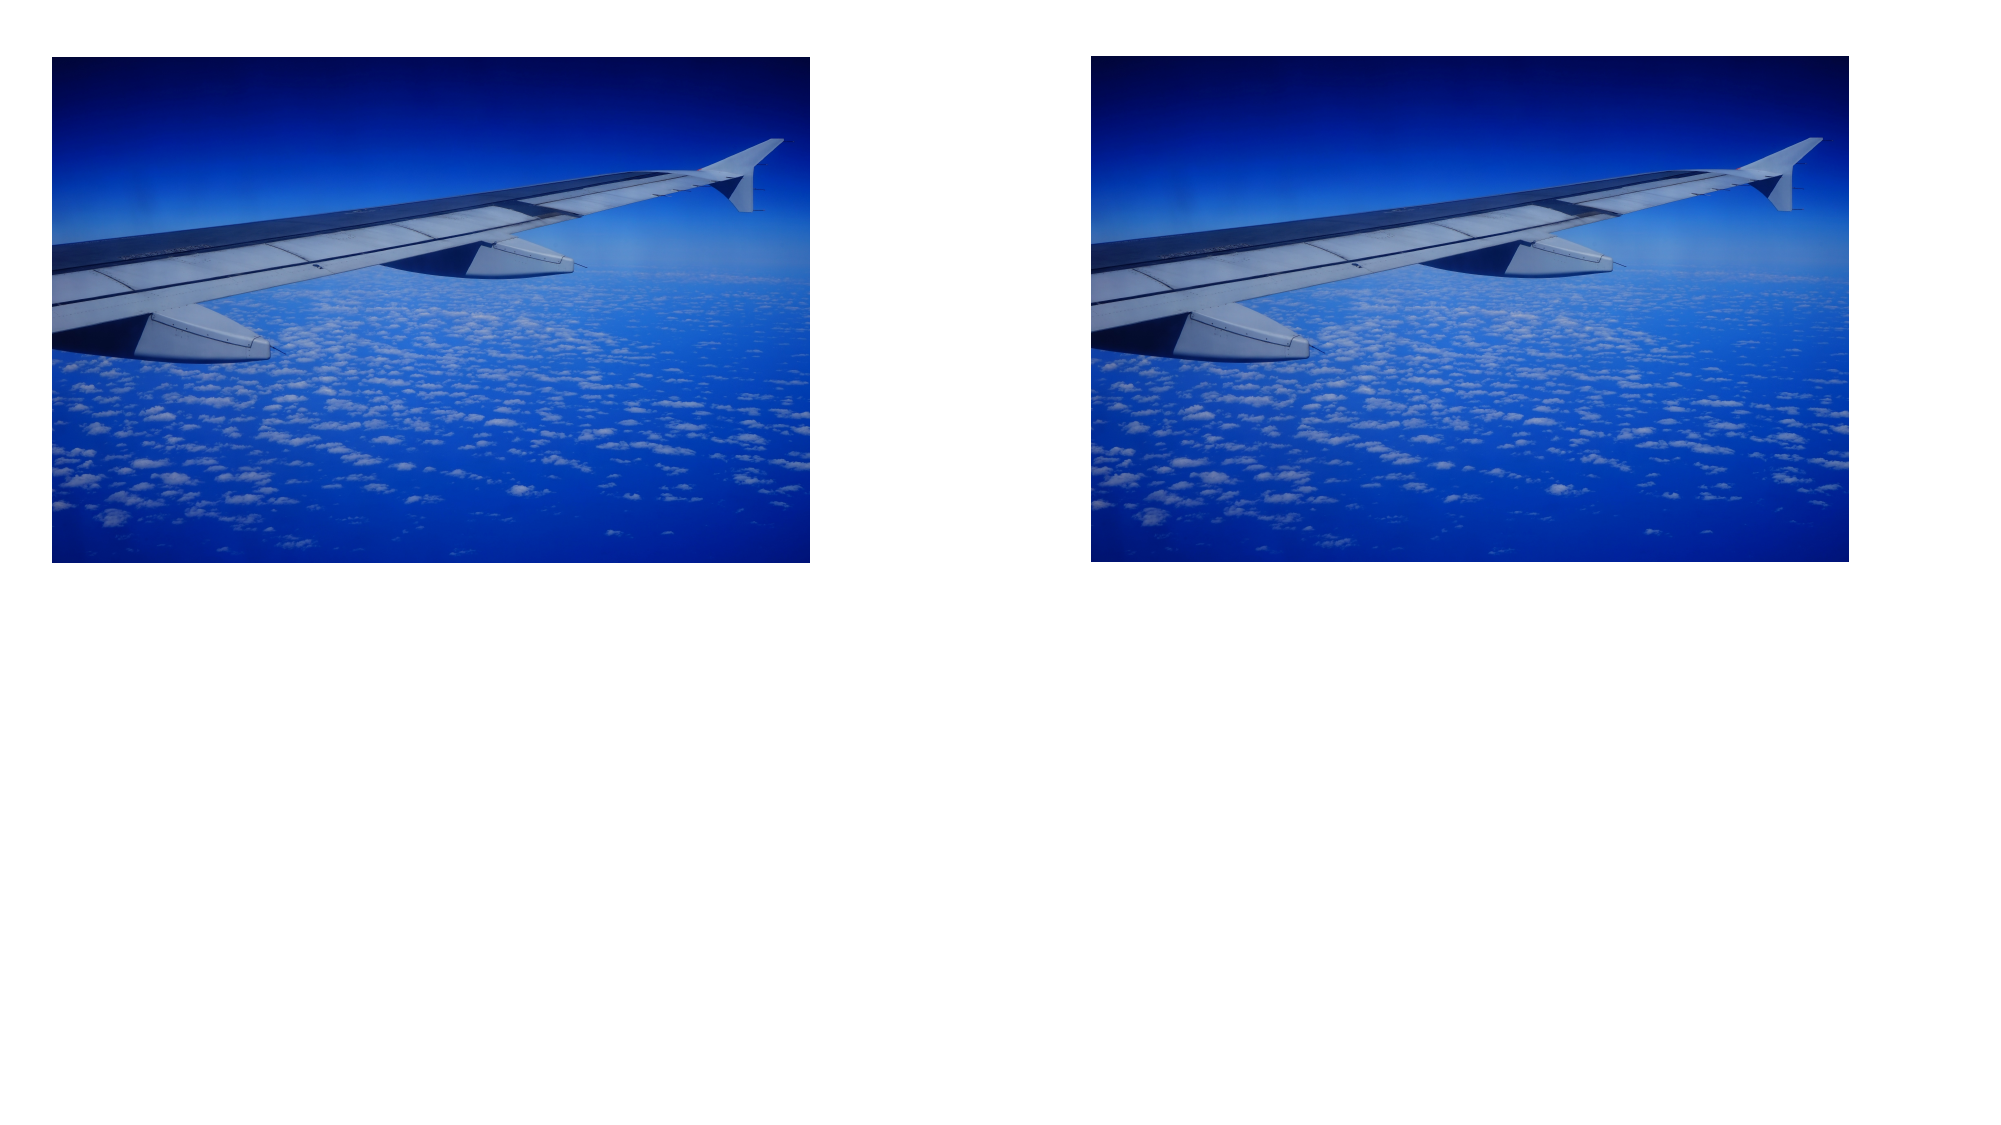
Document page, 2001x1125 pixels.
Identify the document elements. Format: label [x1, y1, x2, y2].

picture [52, 57, 810, 563]
picture [1091, 56, 1849, 562]
